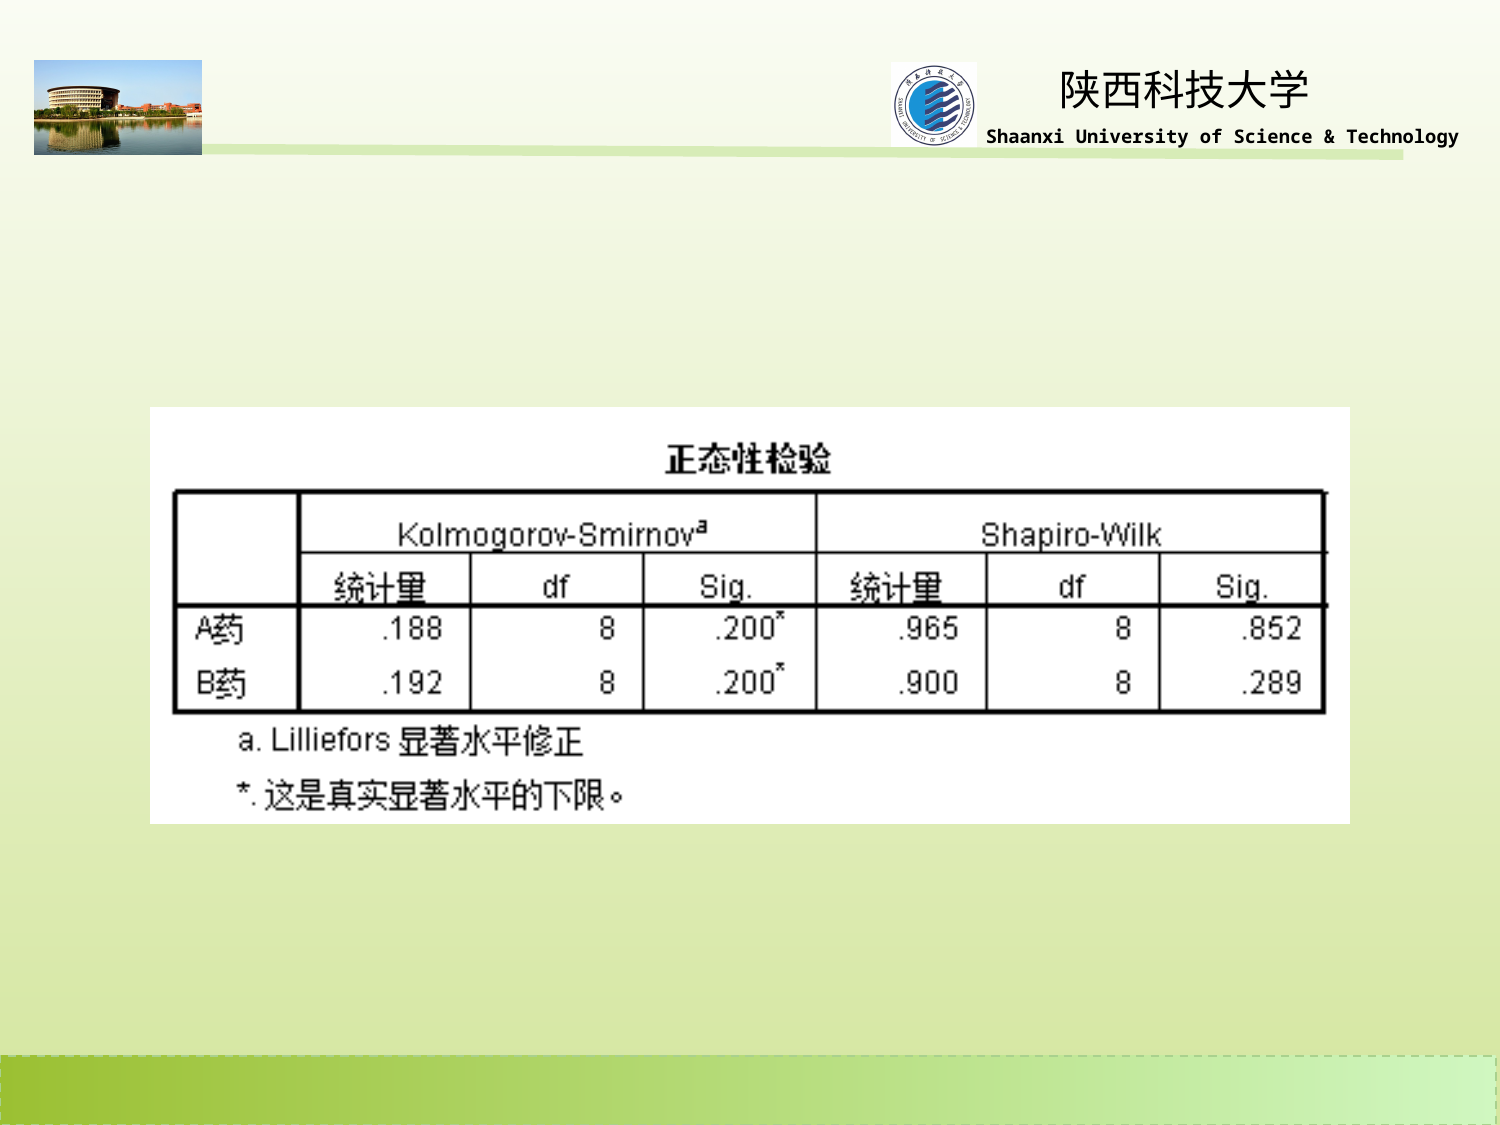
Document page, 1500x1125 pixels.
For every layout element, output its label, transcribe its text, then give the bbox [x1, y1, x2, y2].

text_box Shaanxi University of Science & Technology [977, 105, 1500, 155]
picture [34, 60, 202, 155]
picture [891, 62, 977, 149]
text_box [202, 149, 1404, 155]
text_box [0, 1055, 1496, 1125]
text_box 陕西科技大学 [950, 46, 1420, 132]
picture [150, 407, 1350, 824]
